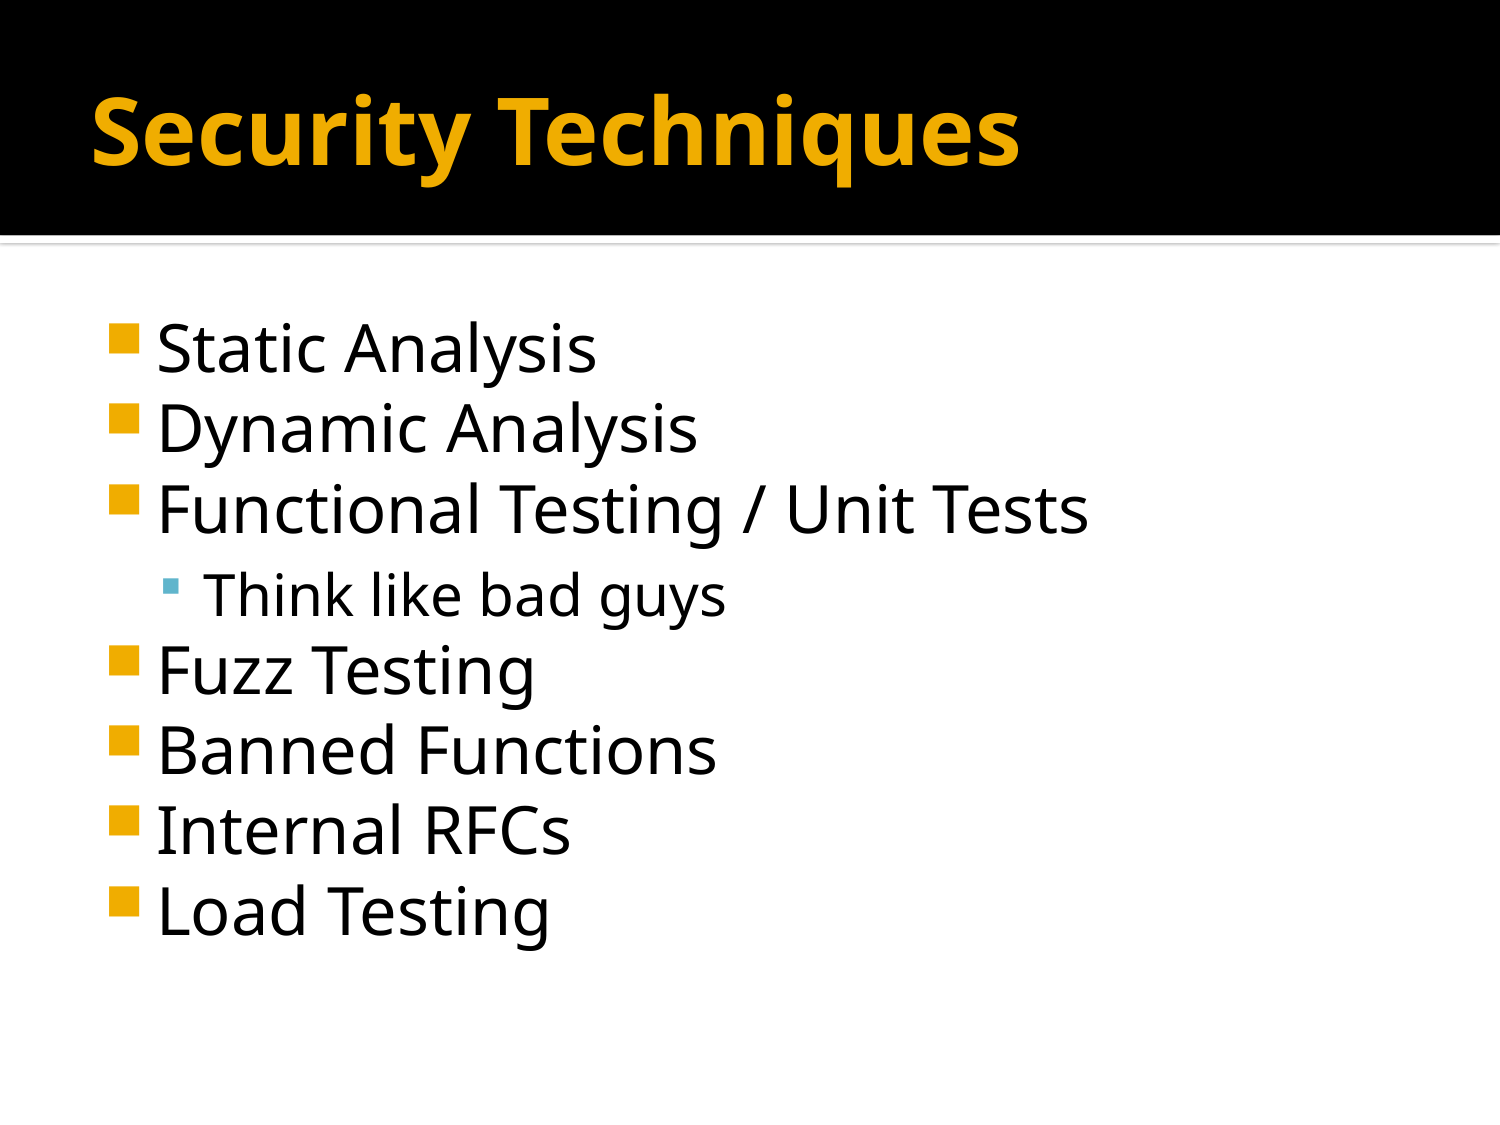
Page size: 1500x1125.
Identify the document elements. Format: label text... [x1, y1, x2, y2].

title Security Techniques [75, 25, 1425, 231]
list Static Analysis Dynamic Analysis Functional Testing / Unit Tests Think like bad guys Fuzz Testing Banned Functions Internal RFCs Load Testing [75, 291, 1425, 1050]
